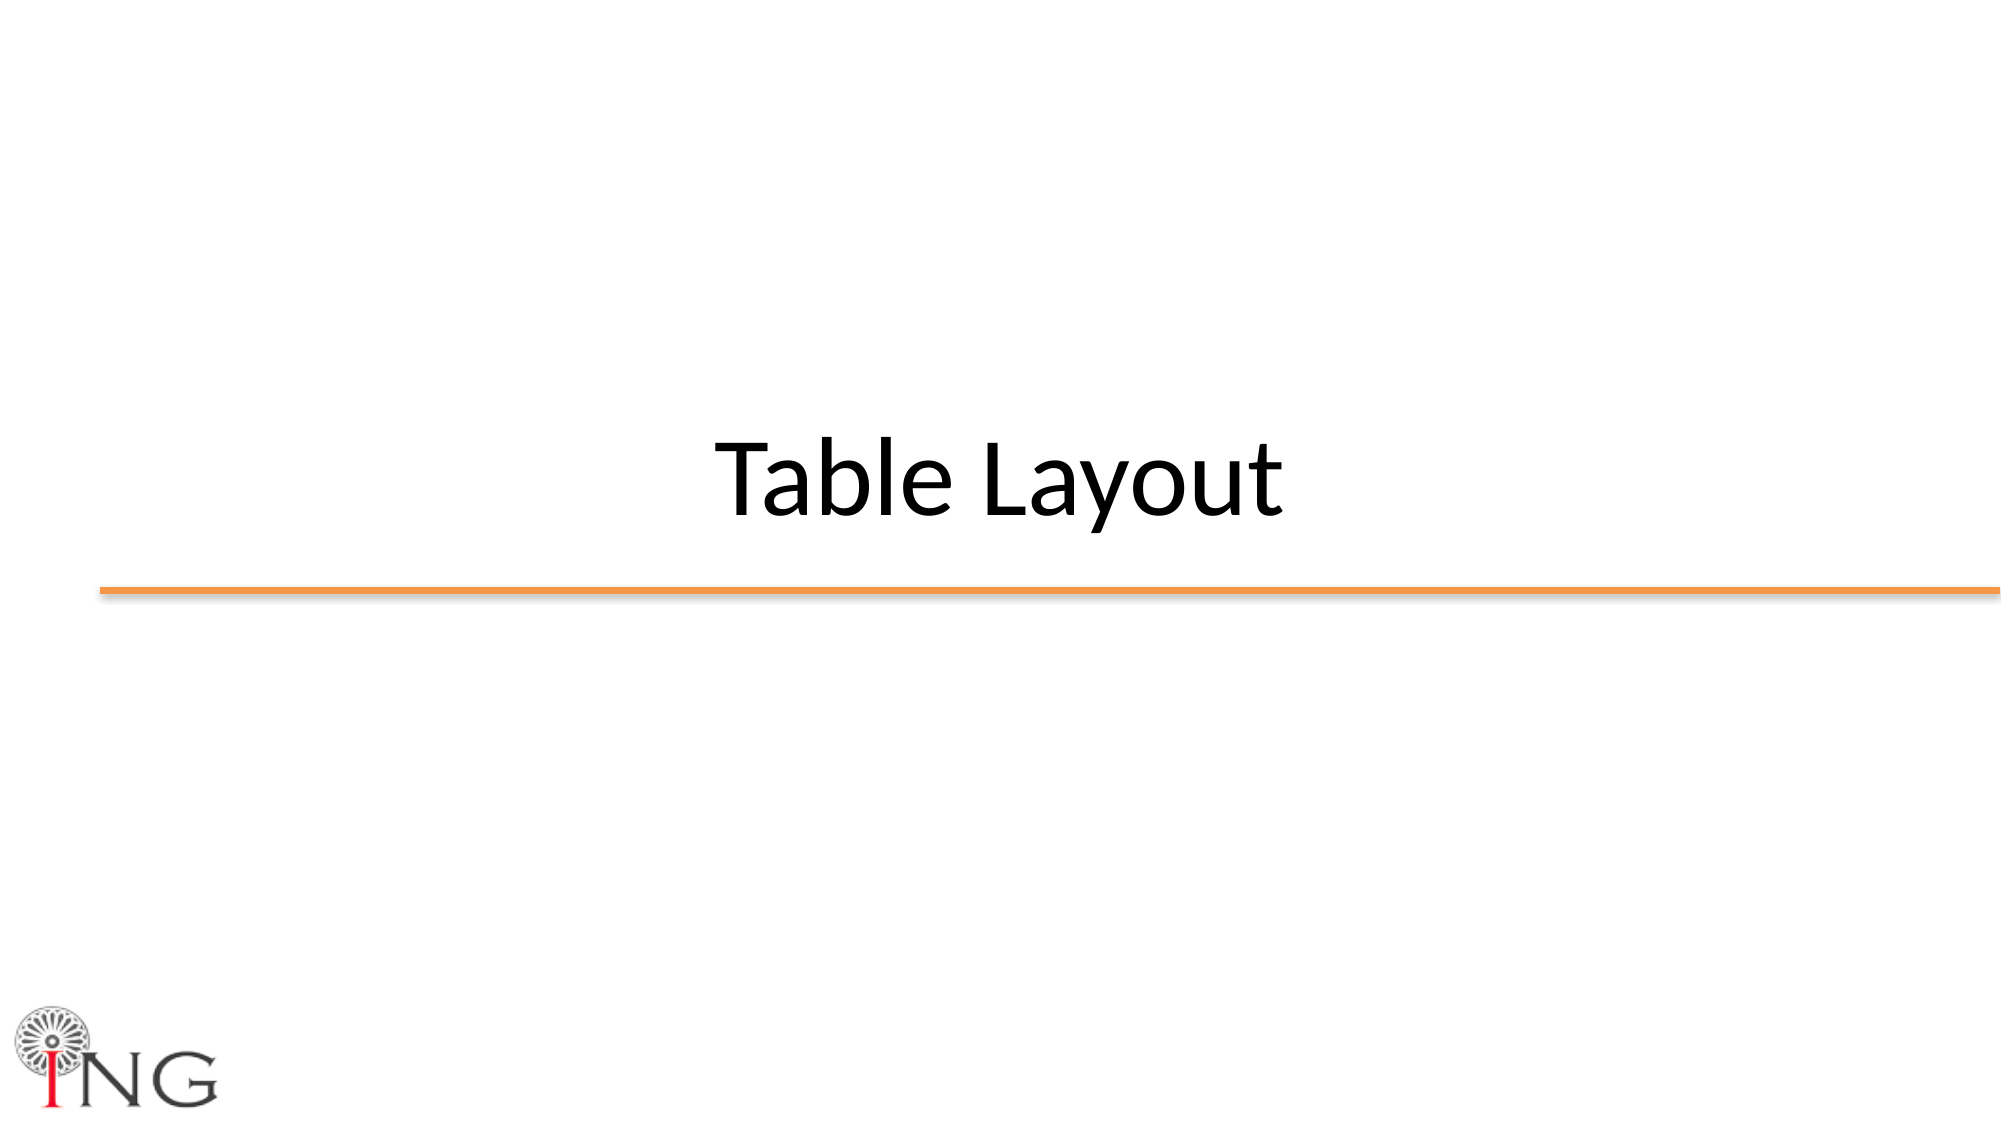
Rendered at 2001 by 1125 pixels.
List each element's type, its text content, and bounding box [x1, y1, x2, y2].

title Table Layout [150, 349, 1850, 591]
picture [0, 987, 244, 1125]
